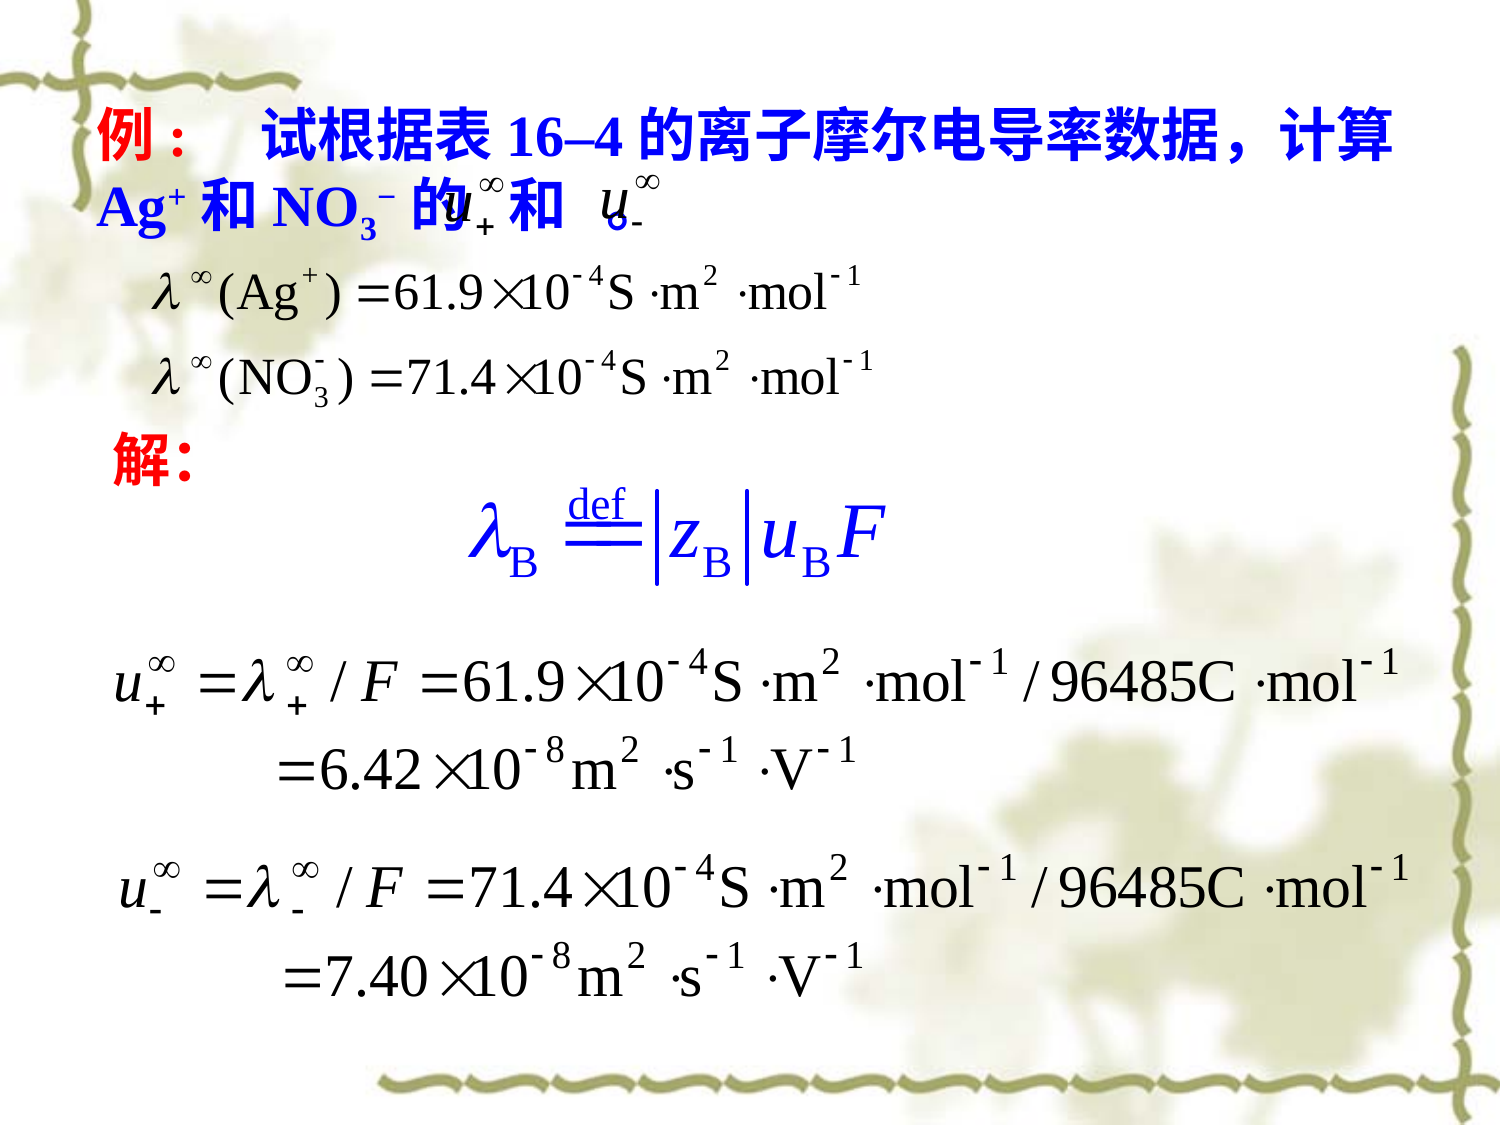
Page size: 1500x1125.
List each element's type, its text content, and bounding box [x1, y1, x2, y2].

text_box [435, 155, 514, 250]
text_box 解： [81, 415, 272, 501]
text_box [455, 432, 909, 604]
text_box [143, 252, 883, 419]
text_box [111, 837, 1421, 1011]
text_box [106, 631, 1411, 804]
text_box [591, 152, 670, 250]
picture [0, 0, 1500, 1125]
text_box 例: 试根据表16–4的离子摩尔电导率数据，计算Ag+和NO3−的 和 。 [81, 90, 1422, 255]
